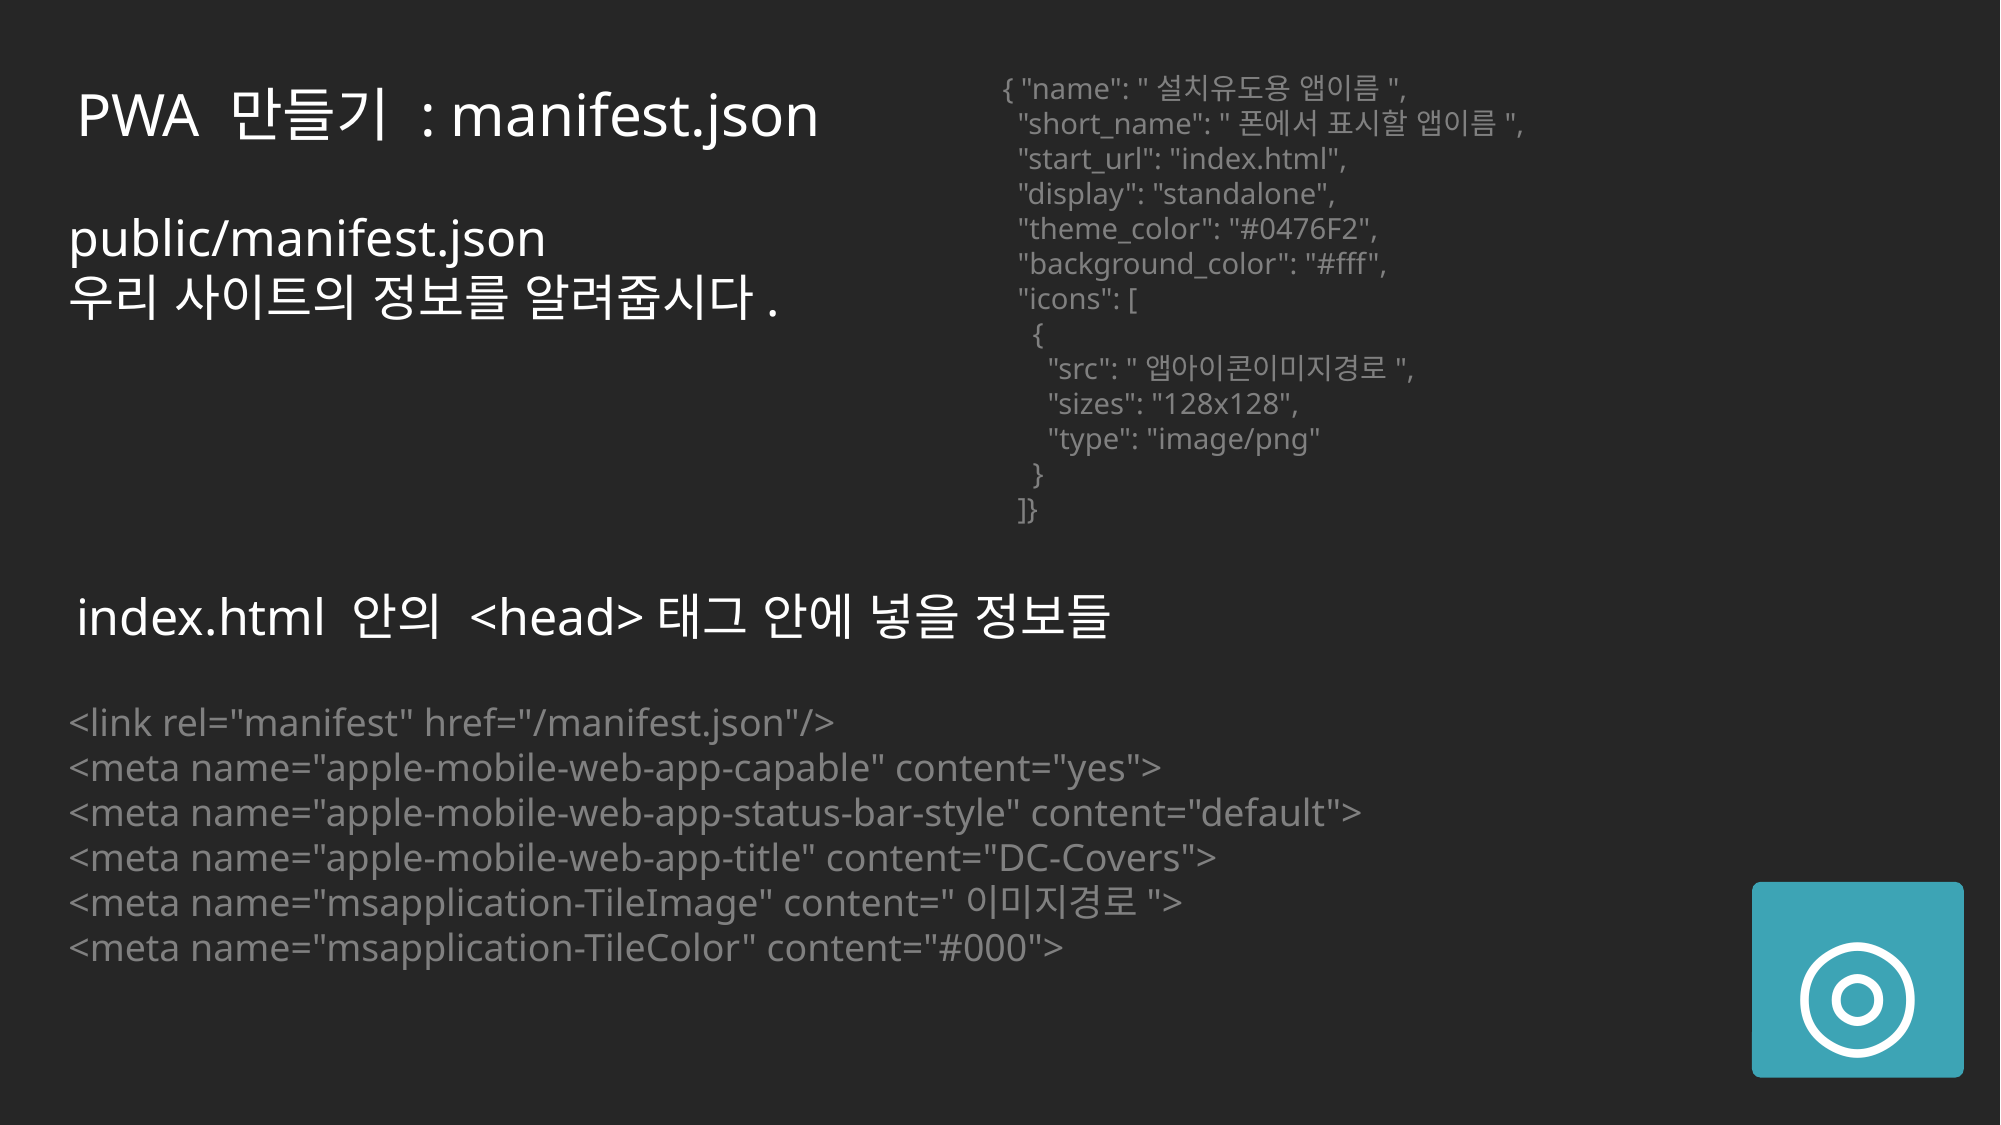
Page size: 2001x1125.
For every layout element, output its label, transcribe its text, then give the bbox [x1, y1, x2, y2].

text_box PWA 만들기 : manifest.json [61, 63, 987, 155]
text_box index.html 안의 <head>태그 안에 넣을 정보들 [61, 577, 1338, 691]
text_box { "name": "설치유도용 앱이름", "short_name": "폰에서 표시할 앱이름", "start_url": "index.html", "display": "standalone", "theme_color": "#0476F2", "background_color": "#fff", "icons": [ { "src": "앱아이콘이미지경로", "sizes": "128x128", "type": "image/png" } ]} [987, 63, 1947, 533]
text_box ◎ [1750, 880, 1965, 1079]
text_box public/manifest.json 우리 사이트의 정보를 알려줍시다. [54, 199, 796, 335]
text_box <link rel="manifest" href="/manifest.json"/> <meta name="apple-mobile-web-app-capable" content="yes"> <meta name="apple-mobile-web-app-status-bar-style" content="default"> <meta name="apple-mobile-web-app-title" content="DC-Covers"> <meta name="msapplication-TileImage" content="이미지경로"> <meta name="msapplication-TileColor" content="#000"> [53, 691, 1588, 977]
